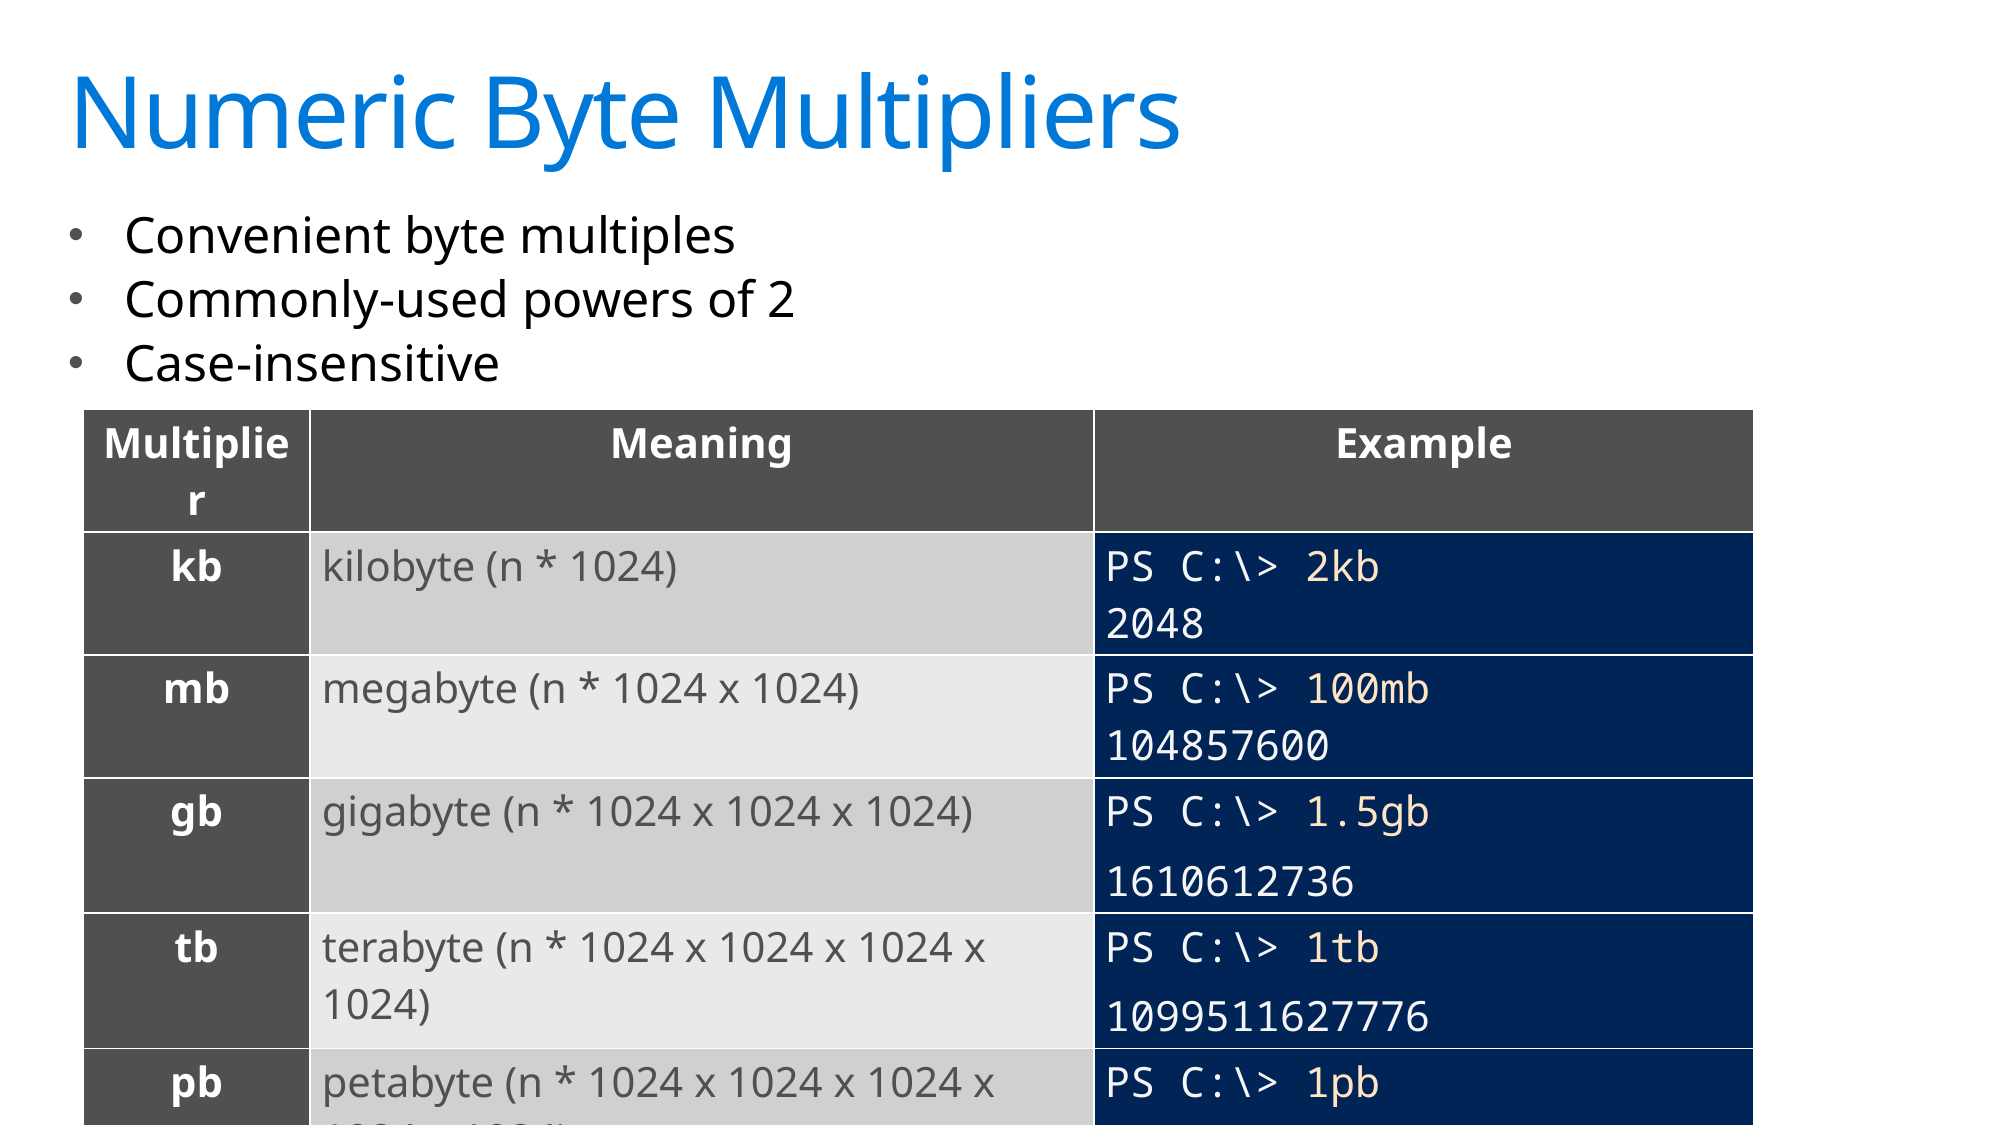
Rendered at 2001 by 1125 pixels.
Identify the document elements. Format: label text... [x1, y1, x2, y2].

table_header Example [1095, 410, 1753, 531]
list Convenient byte multiples Commonly-used powers of 2 Case-insensitive [44, 196, 1956, 507]
table_cell kb [84, 533, 309, 654]
table_cell megabyte (n * 1024 x 1024) [311, 656, 1093, 777]
table_cell tb [84, 914, 309, 1048]
table_cell PS C:\> 1.5gb 1610612736 [1095, 779, 1753, 912]
table_cell gigabyte (n * 1024 x 1024 x 1024) [311, 779, 1093, 912]
table_header Multiplier [84, 410, 309, 531]
table_cell pb [84, 1049, 309, 1125]
table_cell PS C:\> 100mb 104857600 [1095, 656, 1753, 777]
table_header Meaning [311, 410, 1093, 531]
table_cell kilobyte (n * 1024) [311, 533, 1093, 654]
table_cell PS C:\> 2kb 2048 [1095, 533, 1753, 654]
table_cell mb [84, 656, 309, 777]
title Numeric Byte Multipliers [44, 47, 1957, 196]
table_cell petabyte (n * 1024 x 1024 x 1024 x 1024 x 1024) [311, 1049, 1093, 1125]
table_cell PS C:\> 1pb 1125899906842624 [1095, 1049, 1753, 1125]
table_cell PS C:\> 1tb 1099511627776 [1095, 914, 1753, 1048]
table_cell gb [84, 779, 309, 912]
table_cell terabyte (n * 1024 x 1024 x 1024 x 1024) [311, 914, 1093, 1048]
